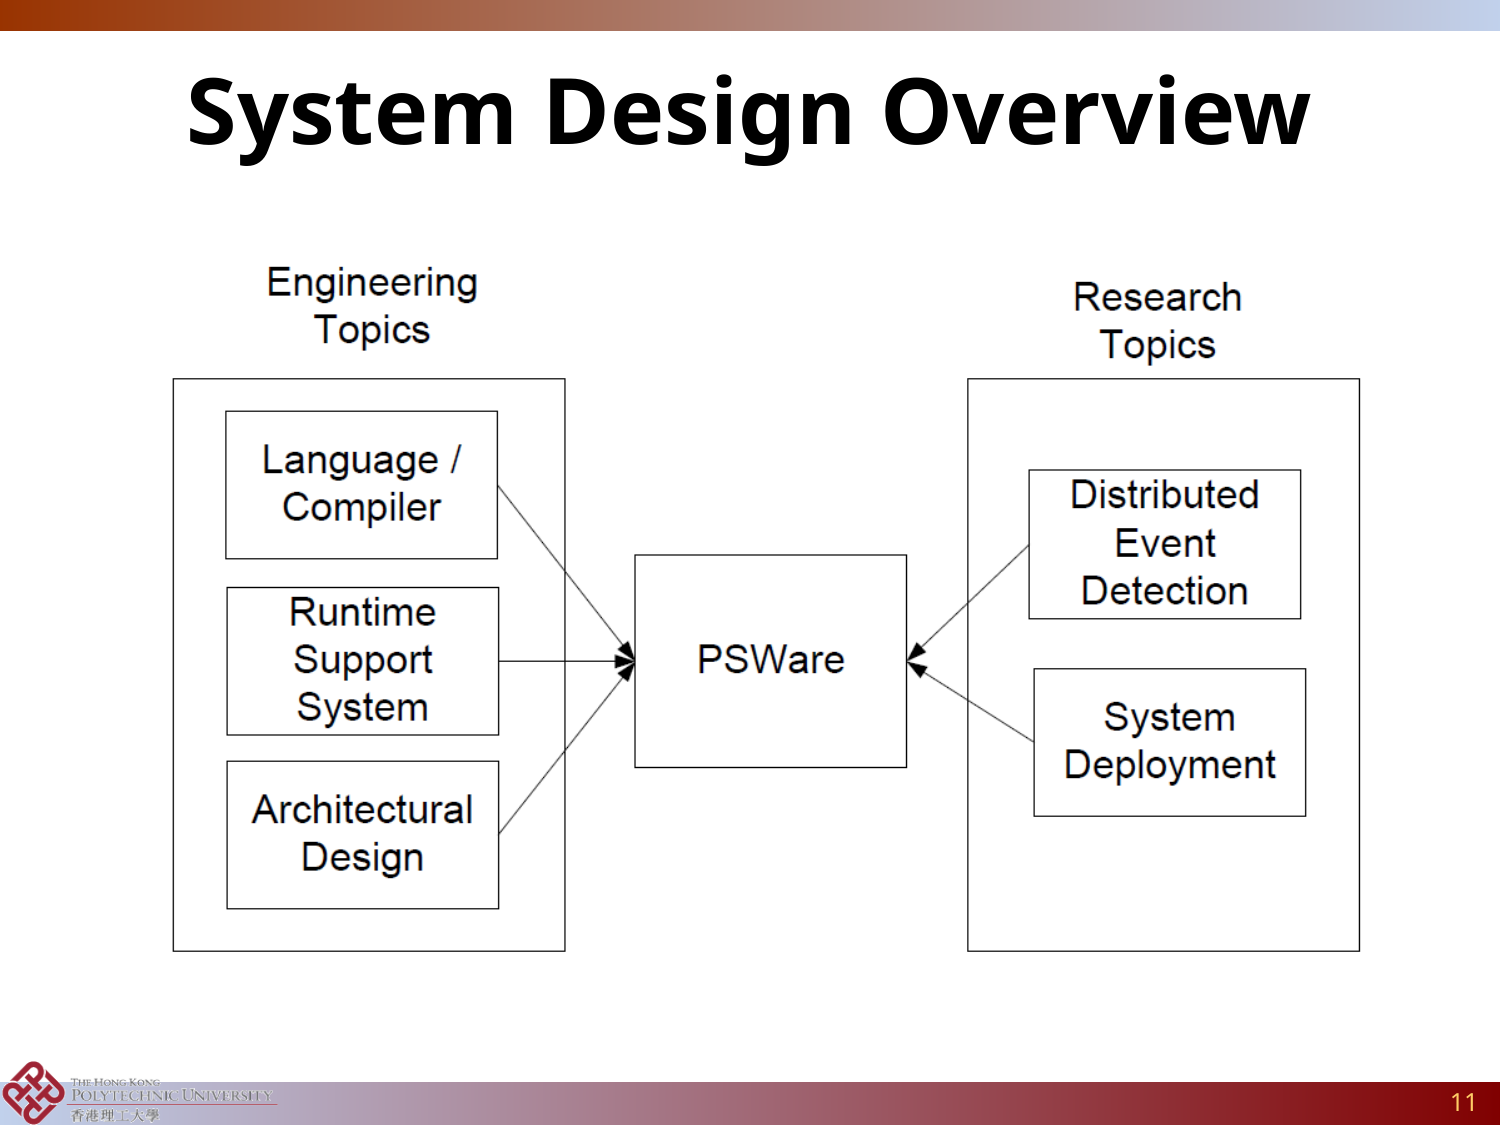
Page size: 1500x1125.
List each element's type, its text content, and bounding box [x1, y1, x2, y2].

title System Design Overview [75, 45, 1425, 233]
picture [0, 1061, 278, 1125]
picture [99, 226, 1404, 978]
